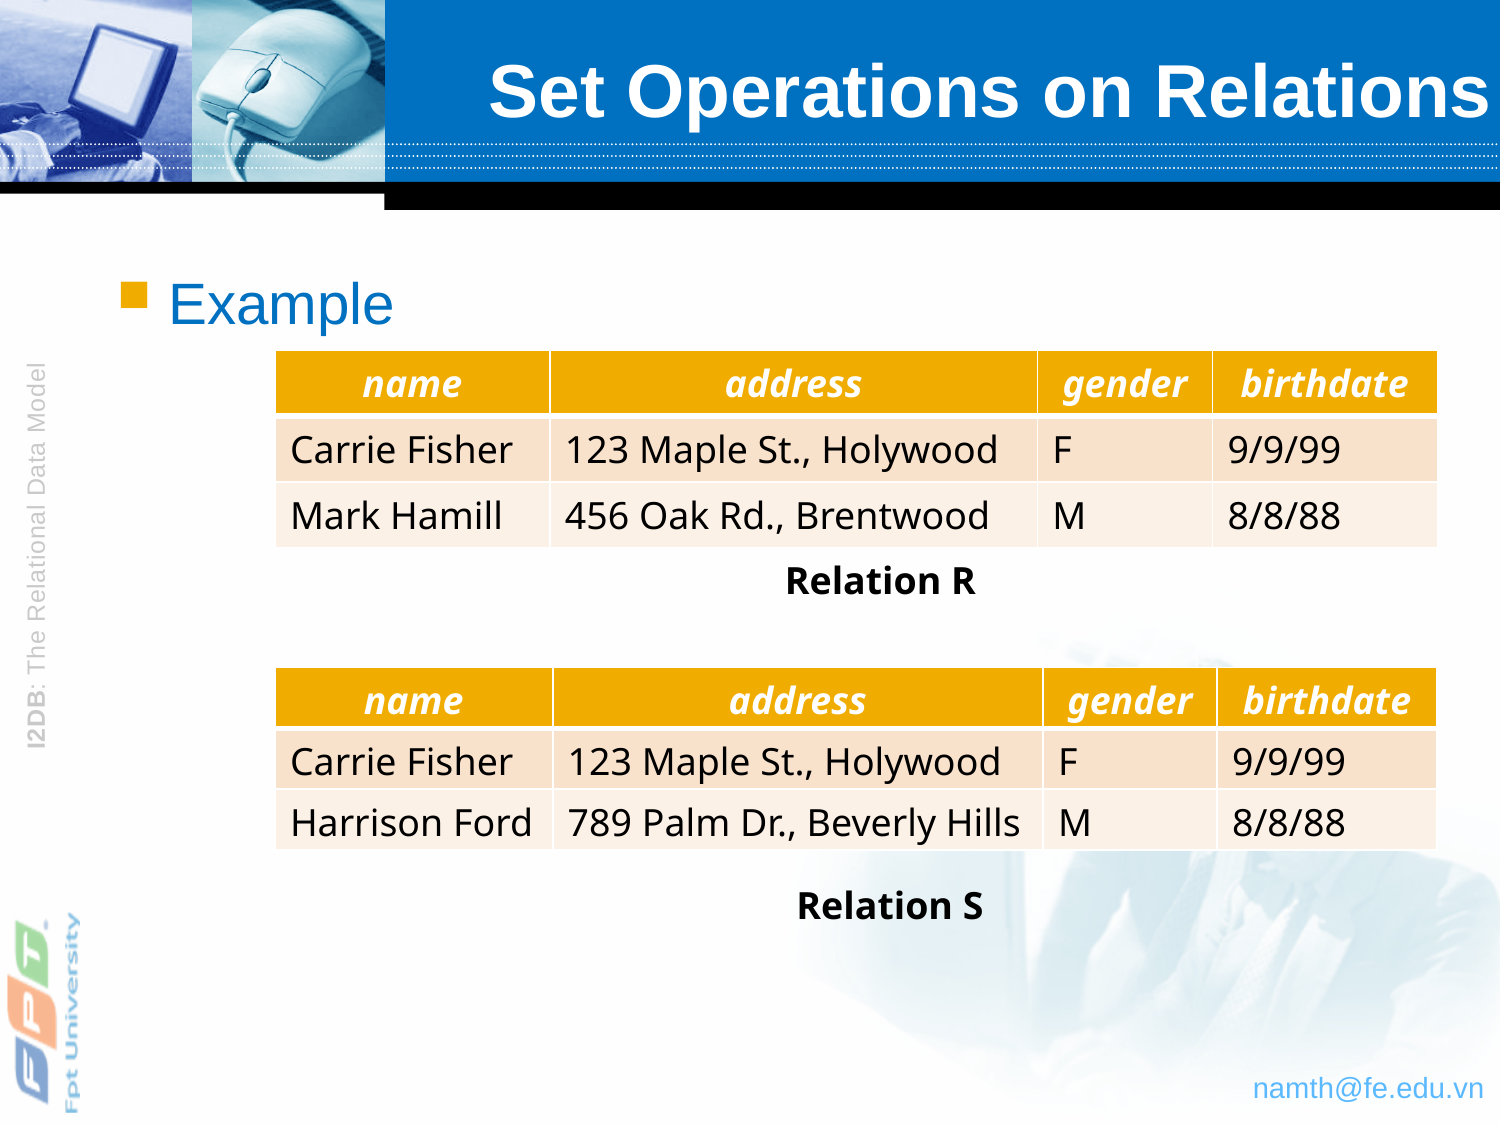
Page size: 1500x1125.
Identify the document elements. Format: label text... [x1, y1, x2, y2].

title Set Operations on Relations [387, 0, 1500, 175]
table_cell Carrie Fisher [276, 419, 549, 481]
table_cell 9/9/99 [1218, 731, 1436, 788]
picture [0, 0, 385, 181]
table_cell F [1038, 419, 1212, 481]
table_cell 123 Maple St., Holywood [554, 731, 1042, 788]
table_cell 8/8/88 [1218, 790, 1436, 849]
table_cell F [1044, 731, 1216, 788]
table_cell M [1044, 790, 1216, 849]
text_box Relation R [770, 549, 992, 610]
table_cell 456 Oak Rd., Brentwood [551, 483, 1037, 547]
table_header birthdate [1218, 668, 1436, 726]
table_cell 123 Maple St., Holywood [551, 419, 1037, 481]
text_box Relation S [781, 874, 999, 935]
table_header name [276, 668, 552, 726]
table_header gender [1044, 668, 1216, 726]
table_header gender [1038, 351, 1212, 413]
table_header name [276, 351, 549, 413]
table_header birthdate [1213, 351, 1437, 413]
table_cell Mark Hamill [276, 483, 549, 547]
table_cell 8/8/88 [1213, 483, 1437, 547]
table_cell 9/9/99 [1213, 419, 1437, 481]
table_cell Carrie Fisher [276, 731, 552, 788]
table_header address [551, 351, 1037, 413]
table_cell 5 [8, 913, 80, 1112]
table_cell 789 Palm Dr., Beverly Hills [554, 790, 1042, 849]
picture [0, 194, 1500, 1125]
table_cell M [1038, 483, 1212, 547]
list Example [87, 216, 1475, 1050]
table_cell Harrison Ford [276, 790, 552, 849]
table_header address [554, 668, 1042, 726]
